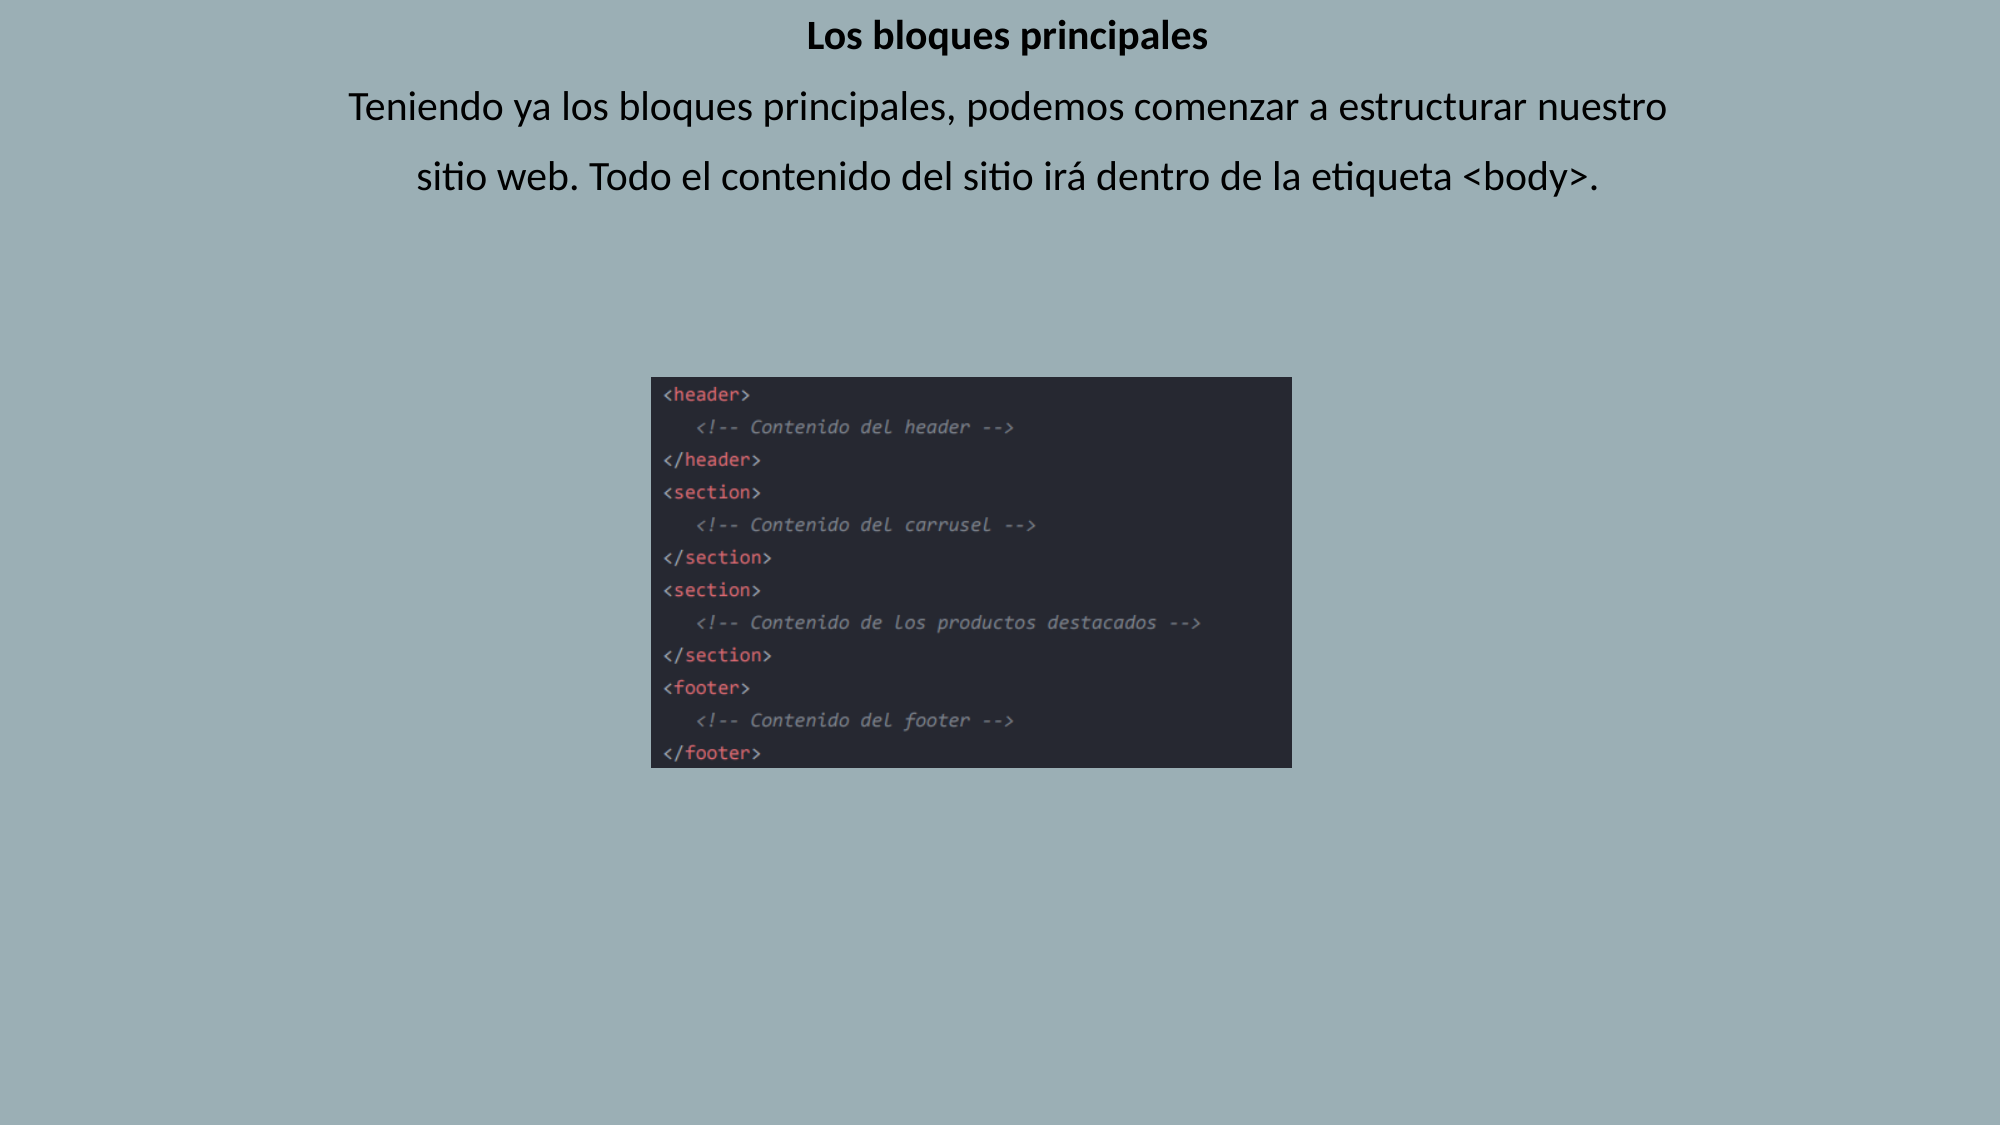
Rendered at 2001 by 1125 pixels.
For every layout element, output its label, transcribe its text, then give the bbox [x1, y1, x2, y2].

subtitle Los bloques principales Teniendo ya los bloques principales, podemos comenzar a estructurar nuestro sitio web. Todo el contenido del sitio irá dentro de la etiqueta <body>. [15, 0, 2000, 1125]
picture [651, 377, 1292, 768]
